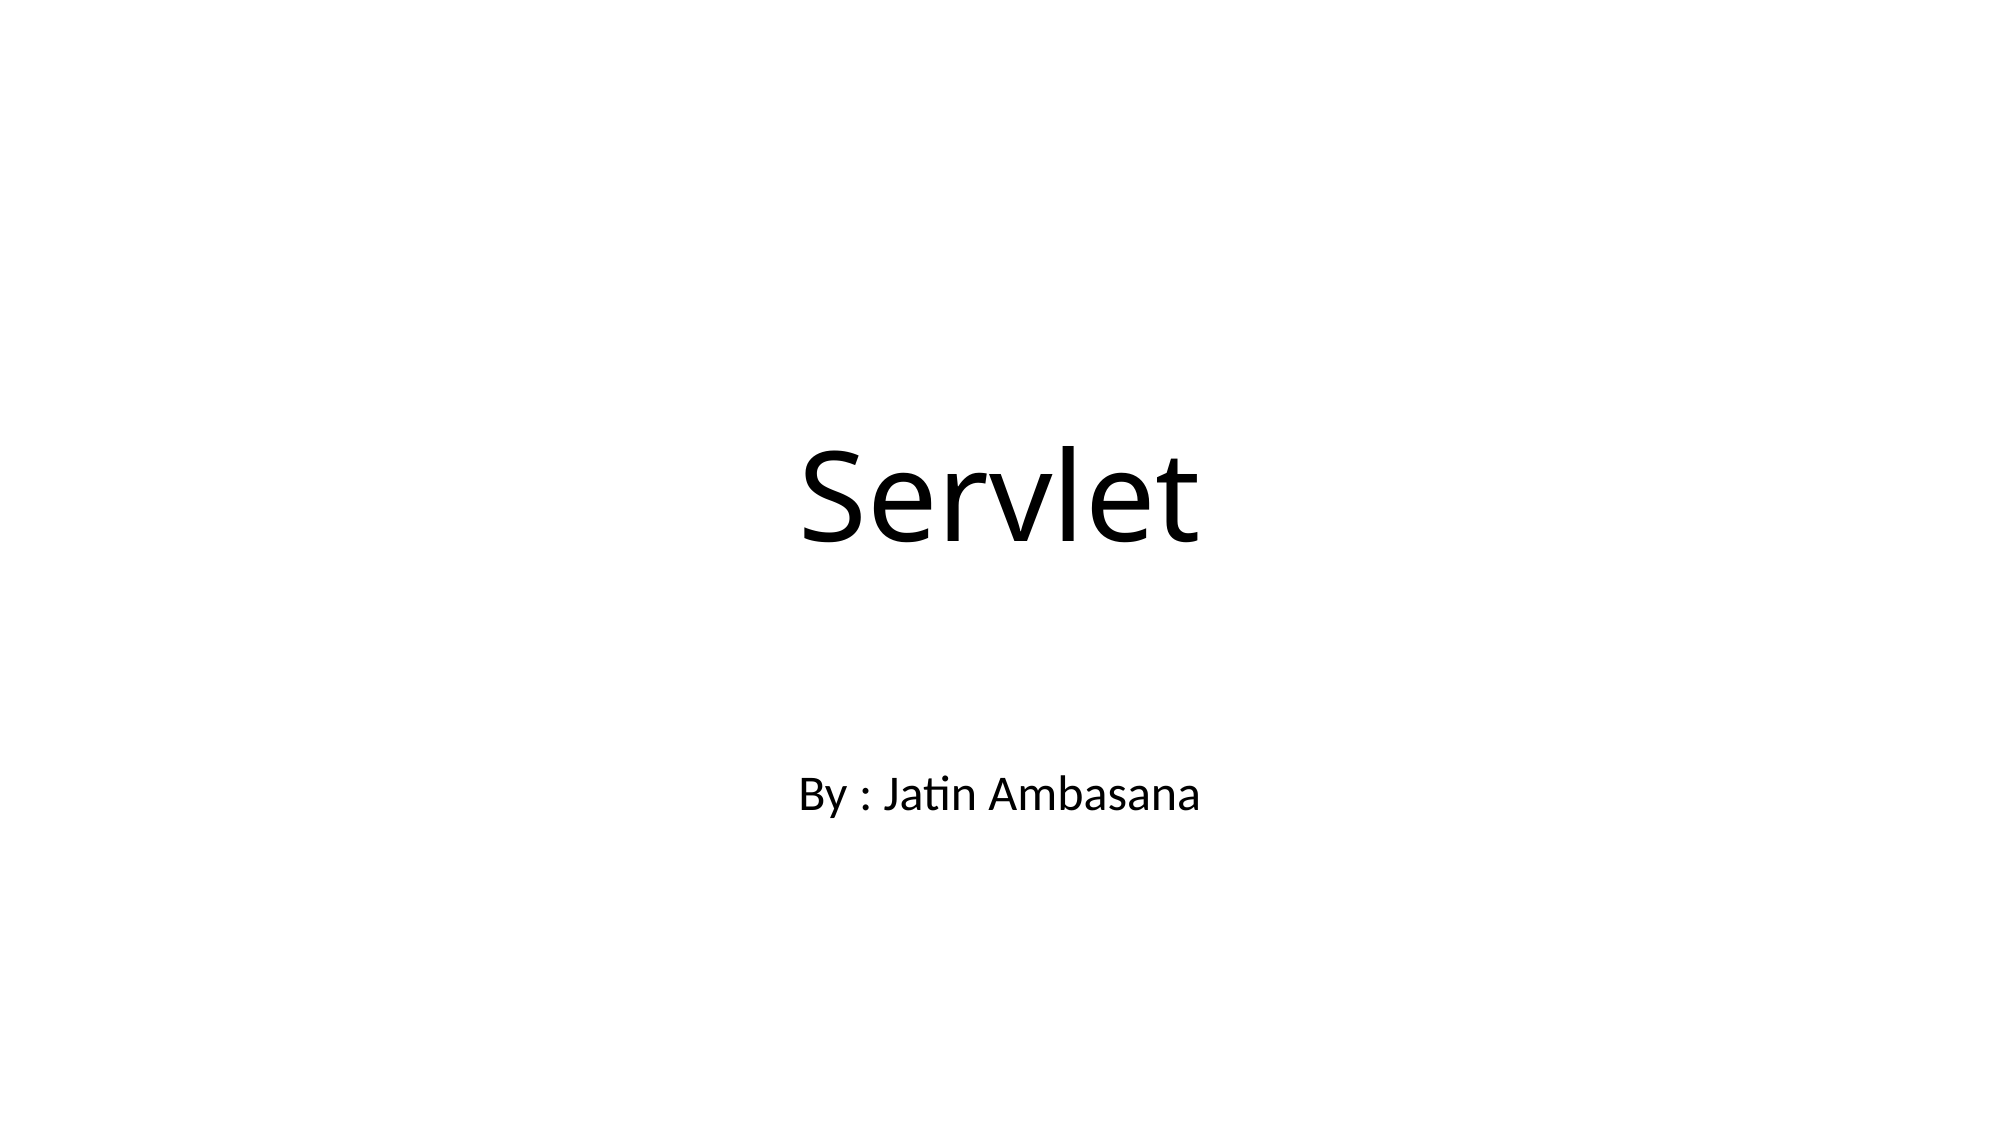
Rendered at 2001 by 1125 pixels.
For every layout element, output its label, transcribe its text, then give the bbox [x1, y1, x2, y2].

title Servlet [249, 184, 1750, 576]
subtitle By : Jatin Ambasana [249, 759, 1750, 1032]
